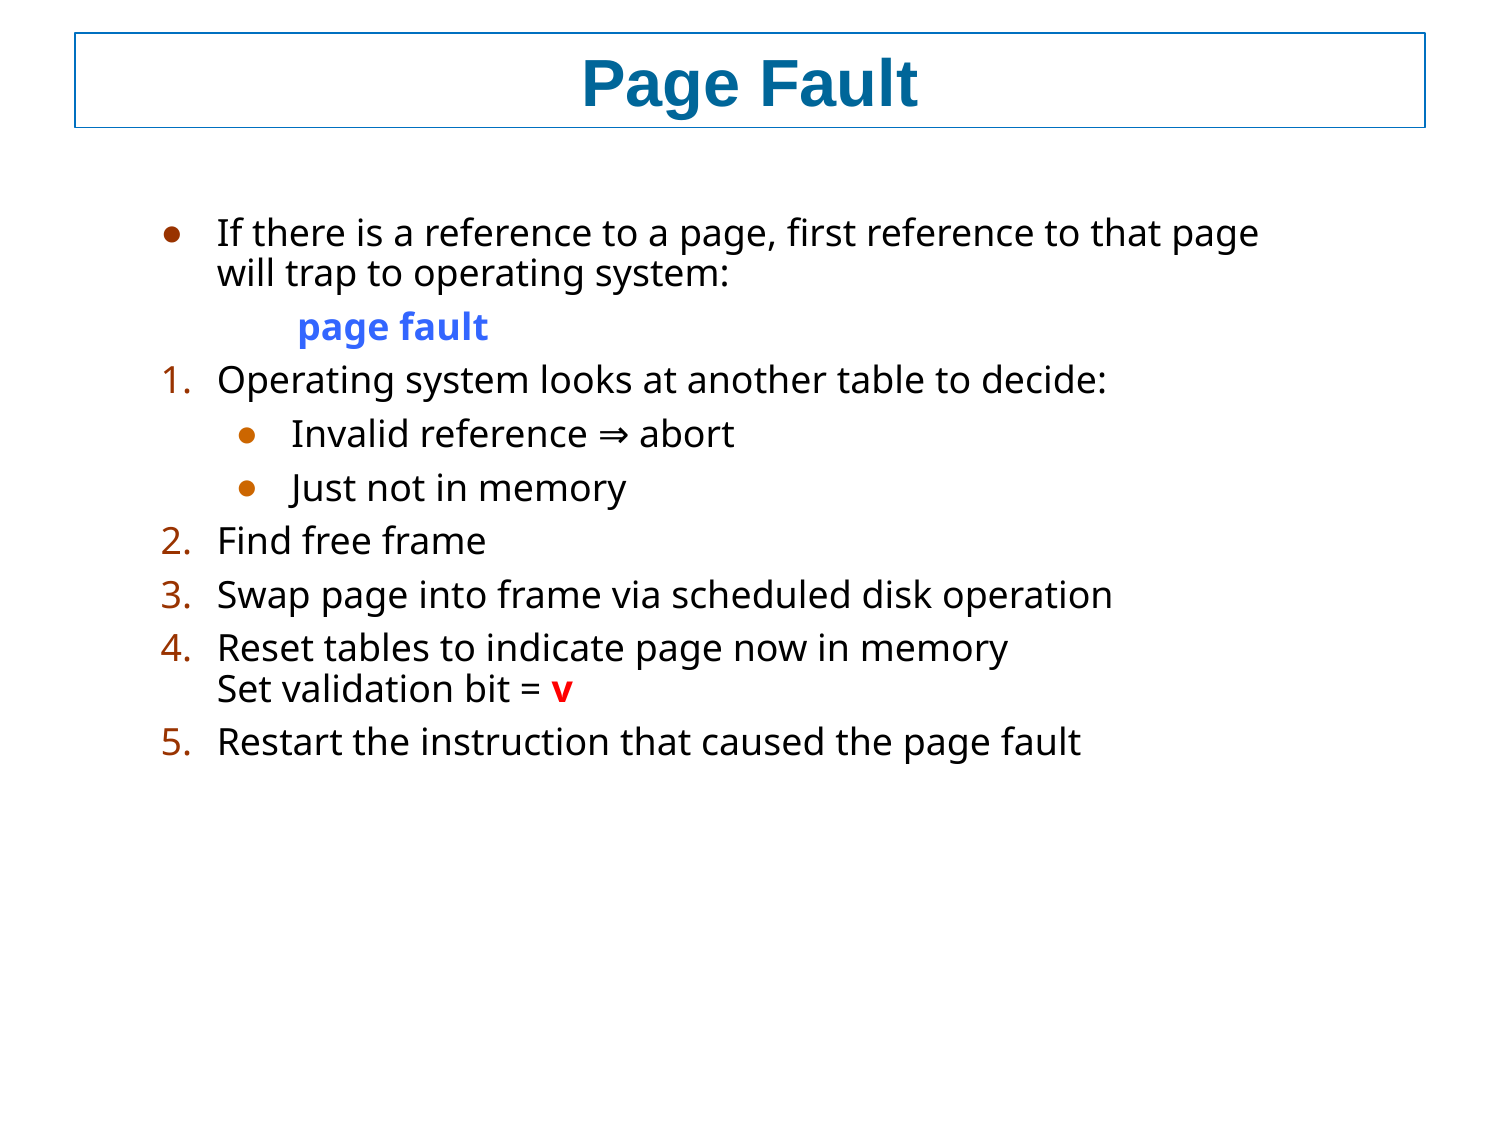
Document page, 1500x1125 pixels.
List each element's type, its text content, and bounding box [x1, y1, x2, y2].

list If there is a reference to a page, first reference to that page will trap to operating system: page fault Operating system looks at another table to decide: Invalid reference ⇒ abort Just not in memory Find free frame Swap page into frame via scheduled disk operation Reset tables to indicate page now in memory Set validation bit = v Restart the instruction that caused the page fault [145, 148, 1317, 840]
title Page Fault [75, 33, 1425, 128]
